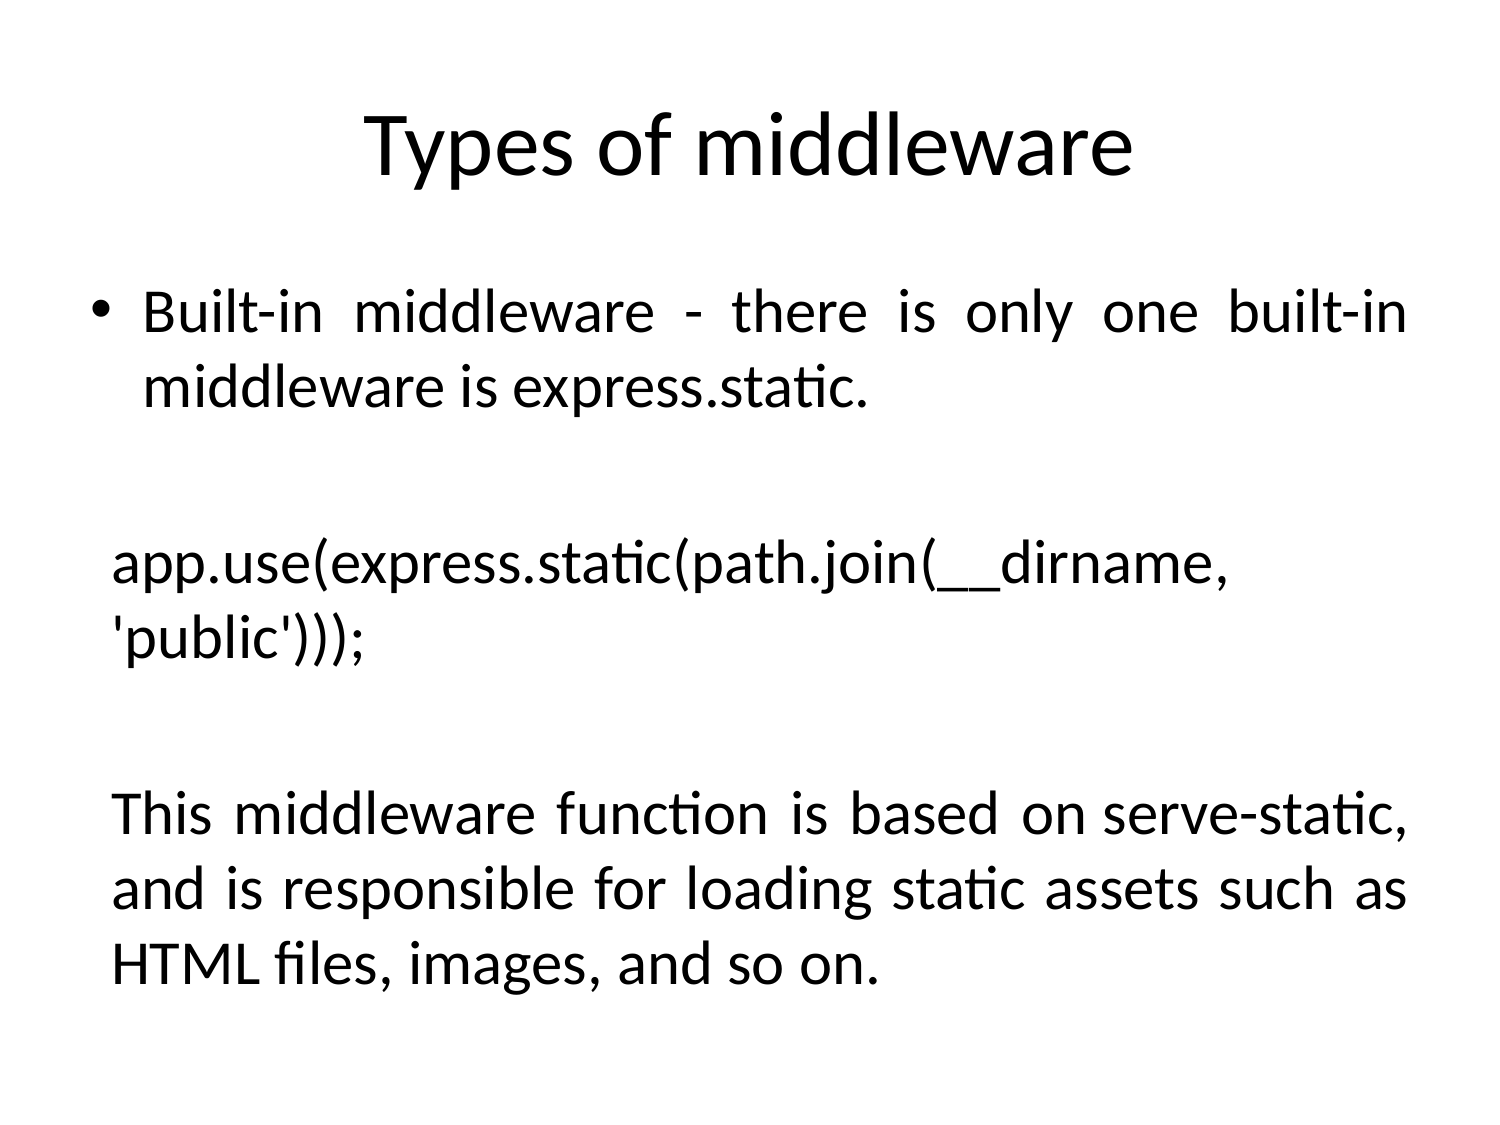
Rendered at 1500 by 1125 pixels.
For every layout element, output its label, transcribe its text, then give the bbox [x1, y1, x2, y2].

title Types of middleware [75, 45, 1425, 233]
list Built-in middleware - there is only one built-in middleware is express.static. app.use(express.static(path.join(__dirname, 'public'))); This middleware function is based on serve-static, and is responsible for loading static assets such as HTML files, images, and so on. [75, 262, 1425, 1005]
